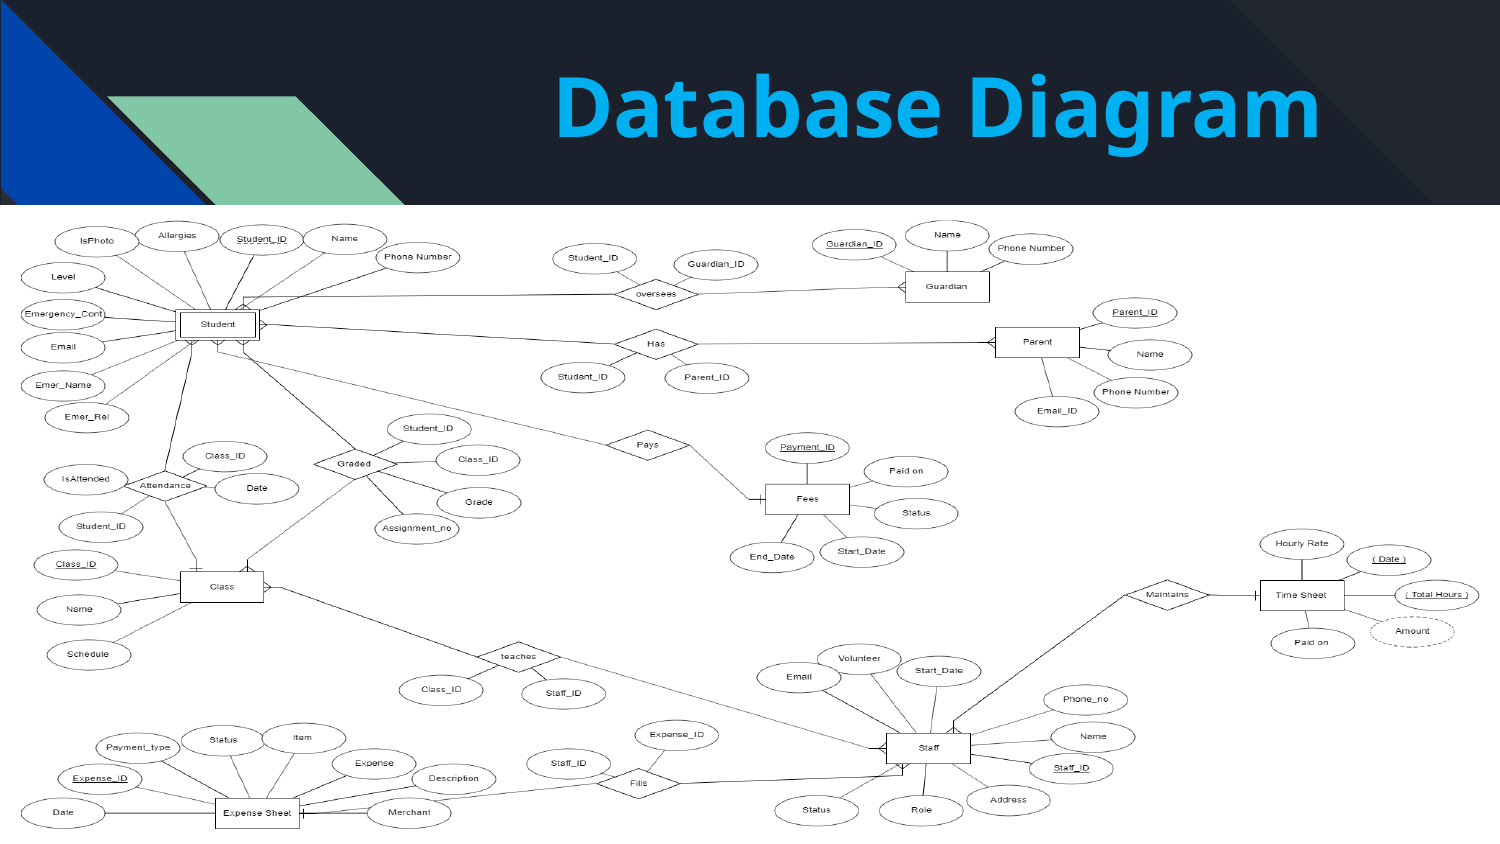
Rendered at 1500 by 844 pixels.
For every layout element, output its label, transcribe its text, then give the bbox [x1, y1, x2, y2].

picture [0, 205, 1500, 844]
title Database Diagram [439, 39, 1438, 204]
